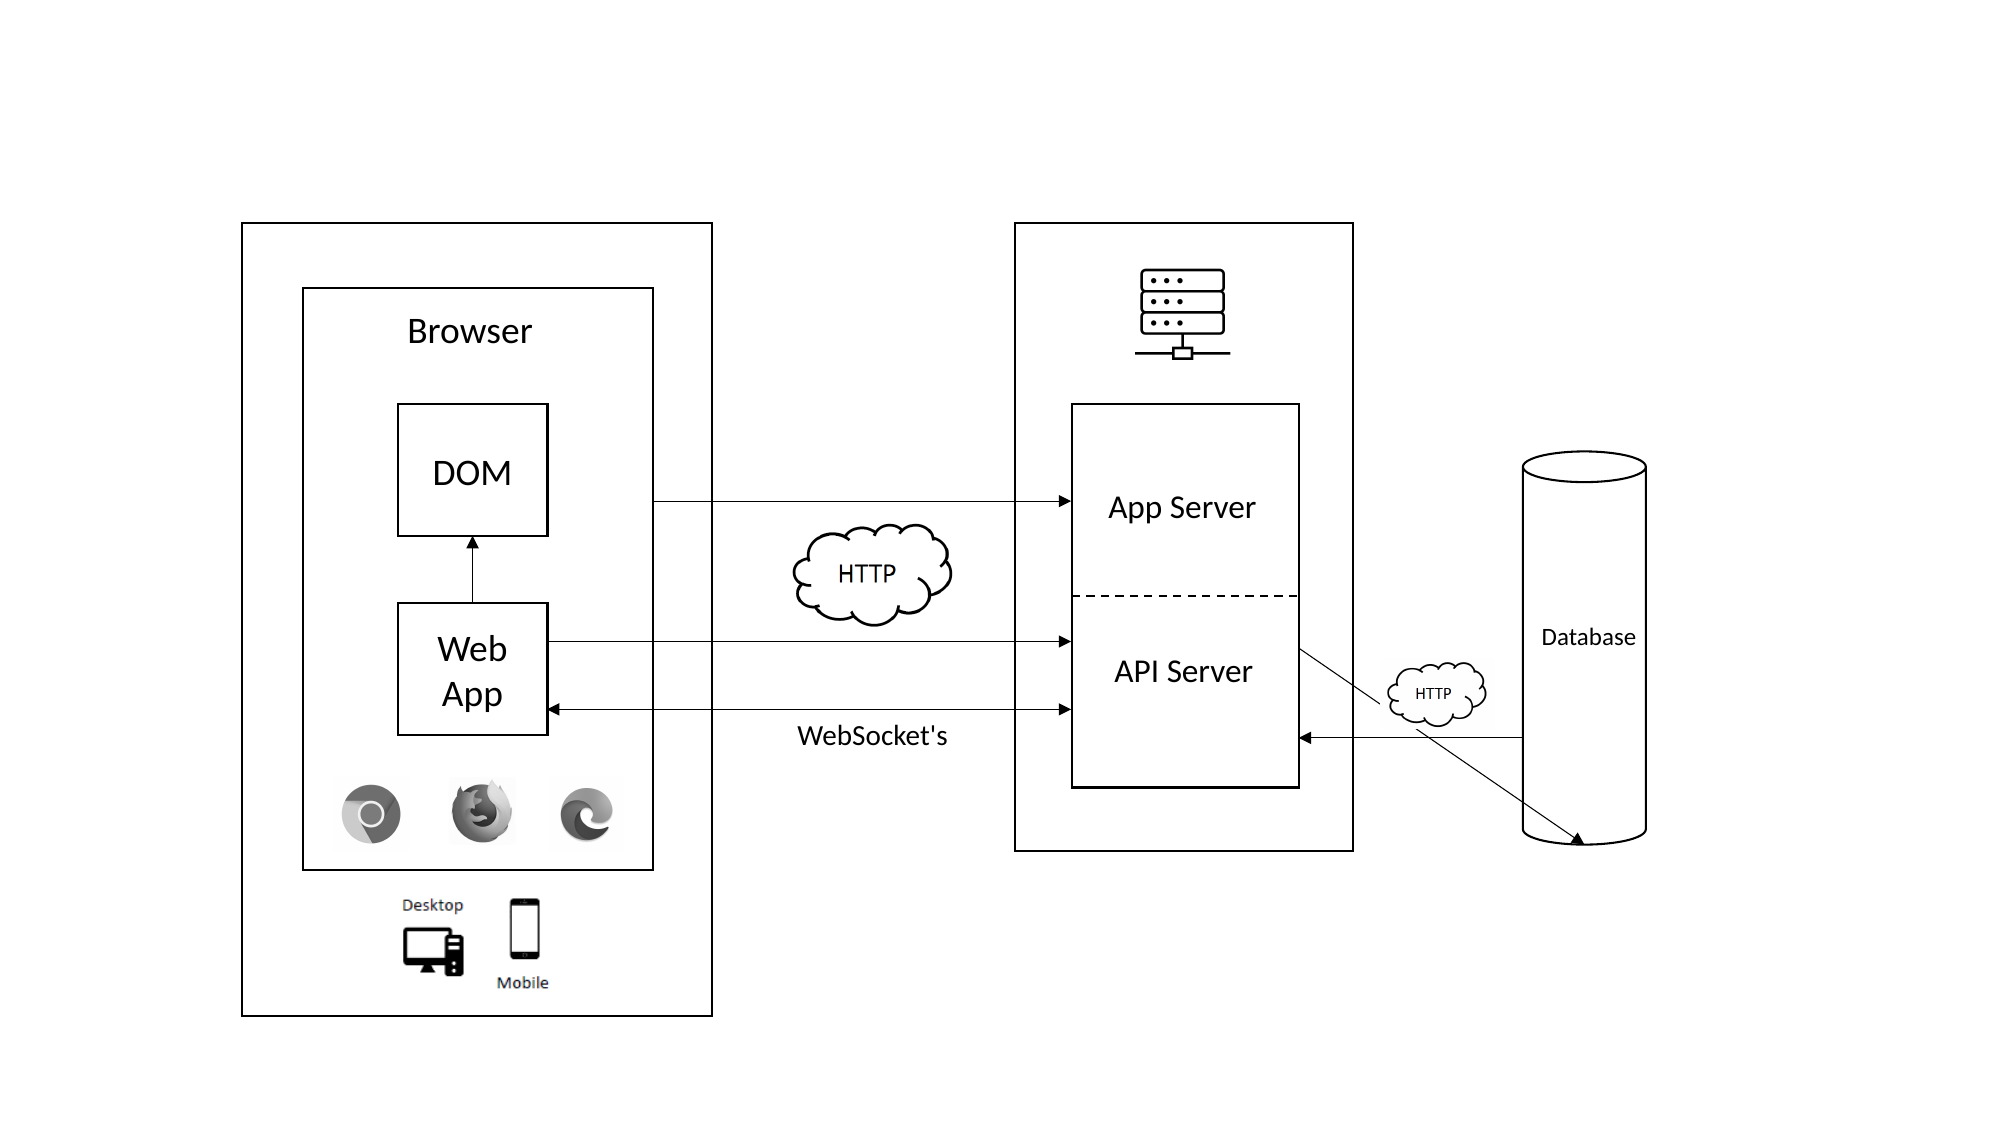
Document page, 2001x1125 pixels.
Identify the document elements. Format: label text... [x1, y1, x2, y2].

picture [549, 776, 624, 852]
text_box DOM [397, 403, 549, 537]
text_box [1303, 649, 1354, 684]
text_box [1300, 651, 1354, 737]
picture [1380, 658, 1495, 729]
picture [1119, 250, 1246, 377]
picture [448, 777, 516, 845]
text_box [1071, 403, 1300, 789]
text_box App Server [1088, 477, 1277, 533]
text_box [241, 222, 713, 1017]
picture [372, 884, 583, 1003]
text_box [1521, 450, 1647, 647]
text_box [1014, 642, 1071, 709]
text_box [1521, 649, 1647, 846]
text_box Database [1522, 613, 1656, 659]
text_box [1014, 710, 1354, 852]
text_box Web App [397, 602, 549, 736]
text_box WebSocket's [782, 710, 1001, 759]
text_box Browser [392, 298, 550, 358]
text_box [1014, 222, 1354, 647]
picture [781, 517, 966, 630]
picture [333, 776, 409, 852]
text_box API Server [1089, 641, 1278, 697]
